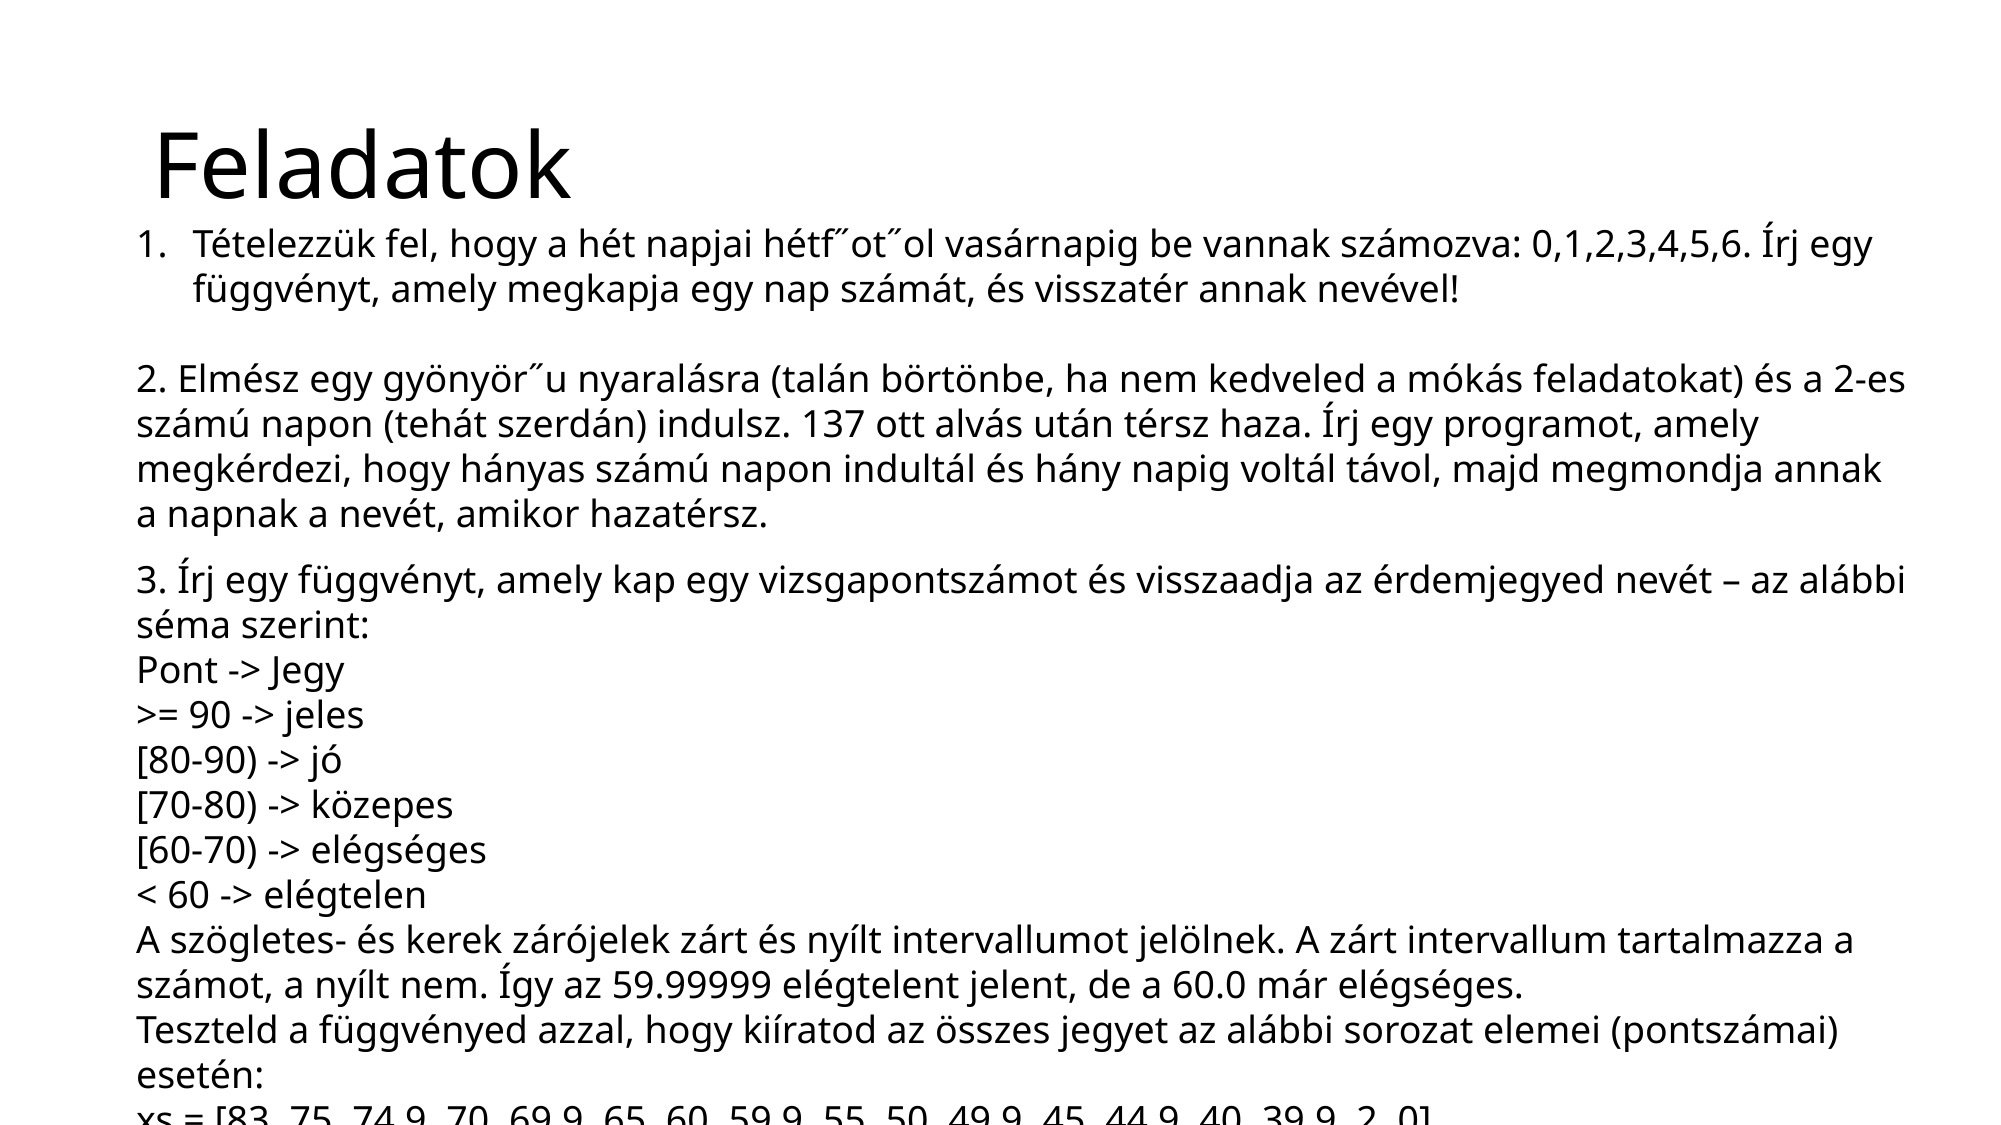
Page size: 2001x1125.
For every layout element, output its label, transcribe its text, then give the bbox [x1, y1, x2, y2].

text_box Tételezzük fel, hogy a hét napjai hétf˝ot˝ol vasárnapig be vannak számozva: 0,1,2,3,4,5,6. Írj egy függvényt, amely megkapja egy nap számát, és visszatér annak nevével! 2. Elmész egy gyönyör˝u nyaralásra (talán börtönbe, ha nem kedveled a mókás feladatokat) és a 2-es számú napon (tehát szerdán) indulsz. 137 ott alvás után térsz haza. Írj egy programot, amely megkérdezi, hogy hányas számú napon indultál és hány napig voltál távol, majd megmondja annak a napnak a nevét, amikor hazatérsz. [121, 212, 1924, 548]
title Feladatok [137, 59, 1863, 212]
text_box 3. Írj egy függvényt, amely kap egy vizsgapontszámot és visszaadja az érdemjegyed nevét – az alábbi séma szerint: Pont -> Jegy >= 90 -> jeles [80-90) -> jó [70-80) -> közepes [60-70) -> elégséges < 60 -> elégtelen A szögletes- és kerek zárójelek zárt és nyílt intervallumot jelölnek. A zárt intervallum tartalmazza a számot, a nyílt nem. Így az 59.99999 elégtelent jelent, de a 60.0 már elégséges. Teszteld a függvényed azzal, hogy kiíratod az összes jegyet az alábbi sorozat elemei (pontszámai) esetén: xs = [83, 75, 74.9, 70, 69.9, 65, 60, 59.9, 55, 50, 49.9, 45, 44.9, 40, 39.9, 2, 0] [121, 548, 1924, 1125]
